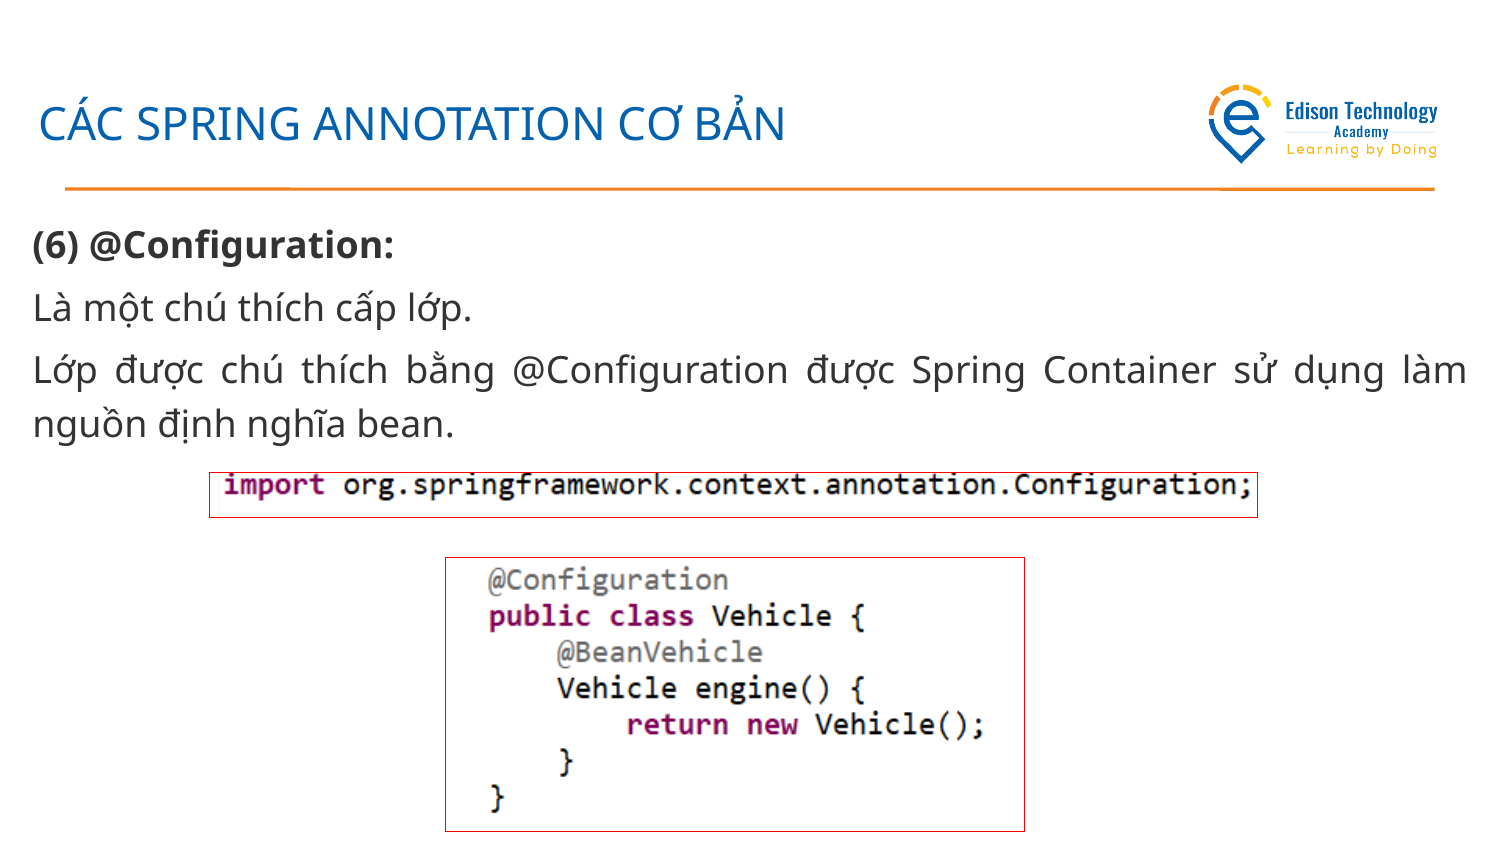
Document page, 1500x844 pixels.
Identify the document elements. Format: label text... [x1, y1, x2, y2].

picture [444, 557, 1026, 832]
title CÁC SPRING ANNOTATION CƠ BẢN [23, 36, 1353, 165]
picture [1147, 83, 1500, 167]
text_box (6) @Configuration: Là một chú thích cấp lớp. Lớp được chú thích bằng @Configuration được Spring Container sử dụng làm nguồn định nghĩa bean. [17, 205, 1484, 453]
picture [209, 472, 1259, 519]
